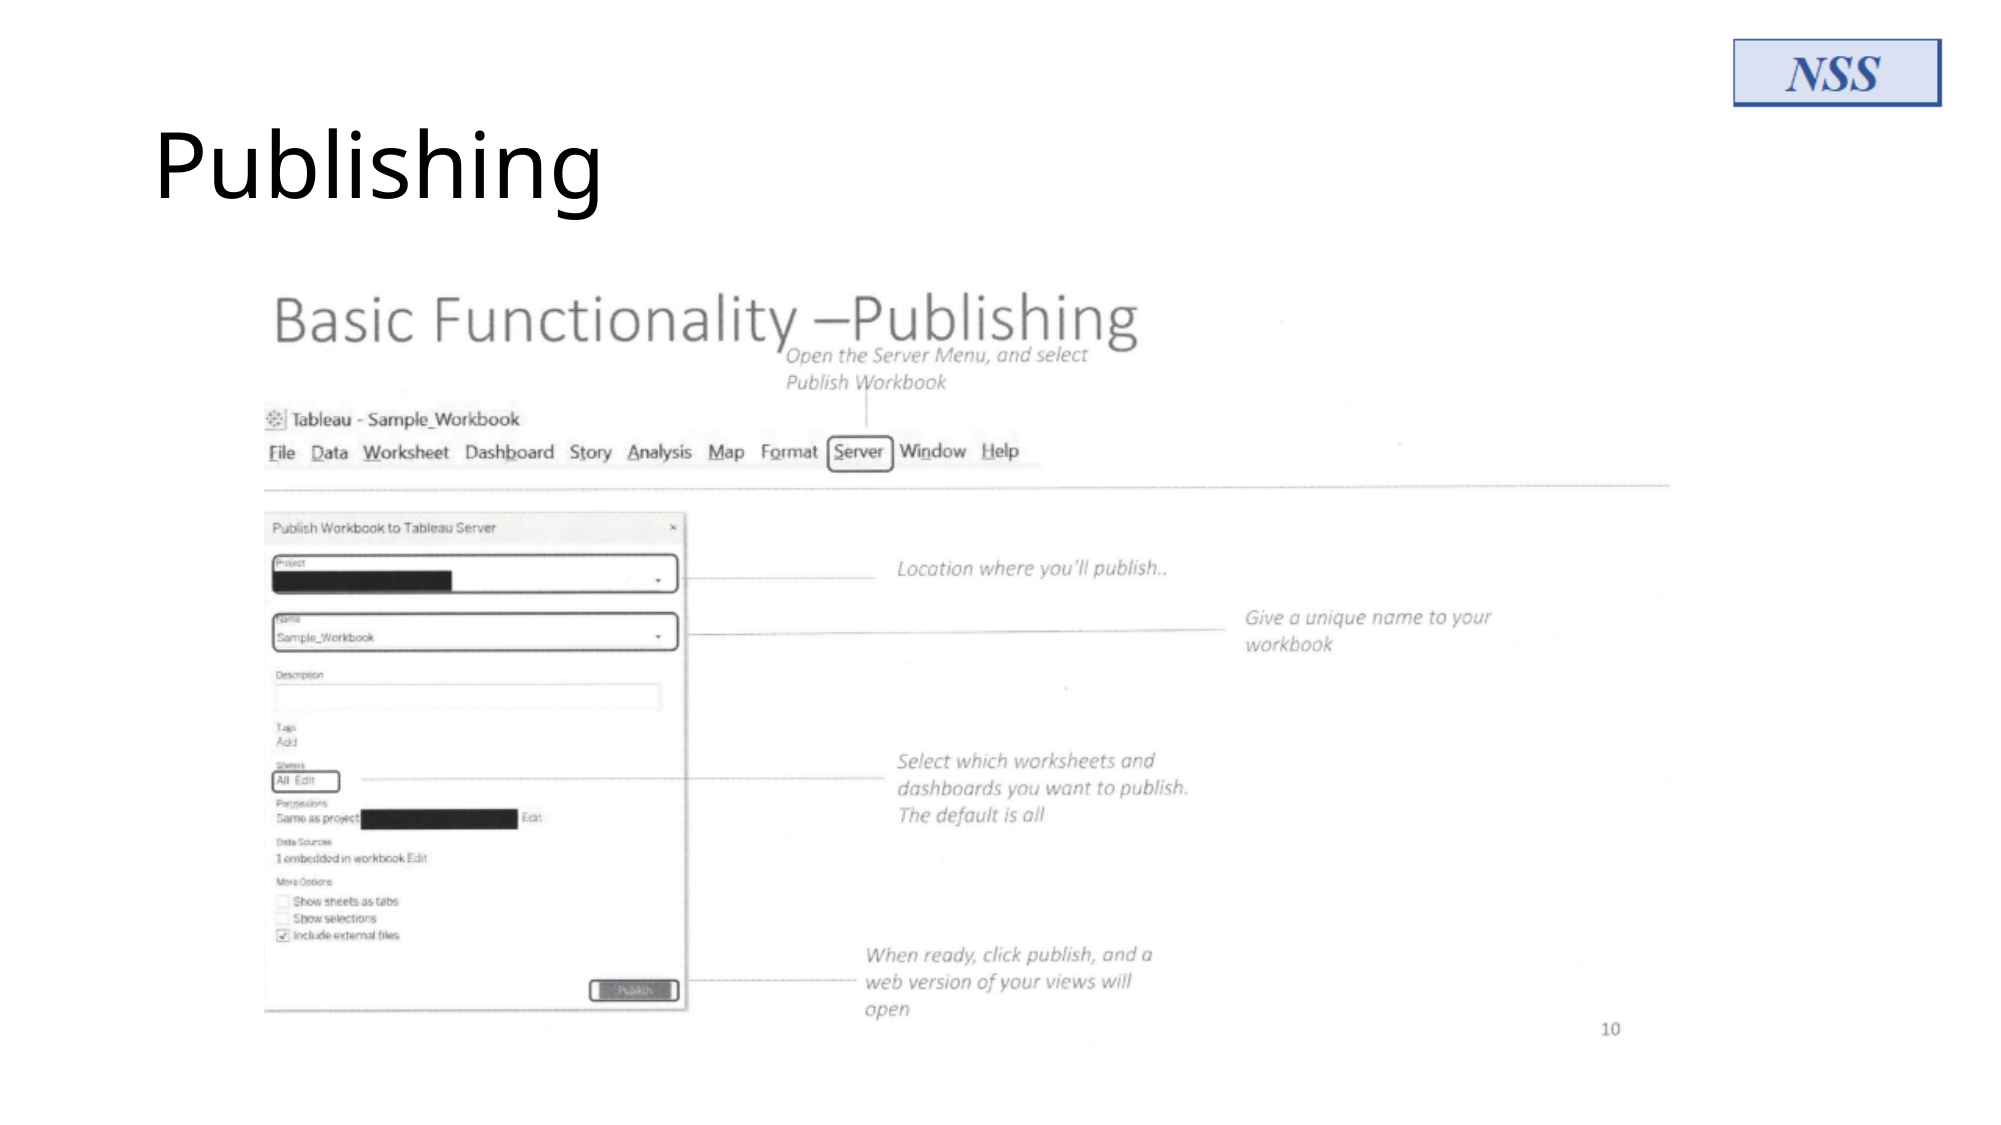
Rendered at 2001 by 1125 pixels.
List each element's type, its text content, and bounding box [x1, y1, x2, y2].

picture [264, 285, 1676, 1066]
title Publishing [137, 59, 1863, 278]
picture [1732, 36, 1947, 112]
